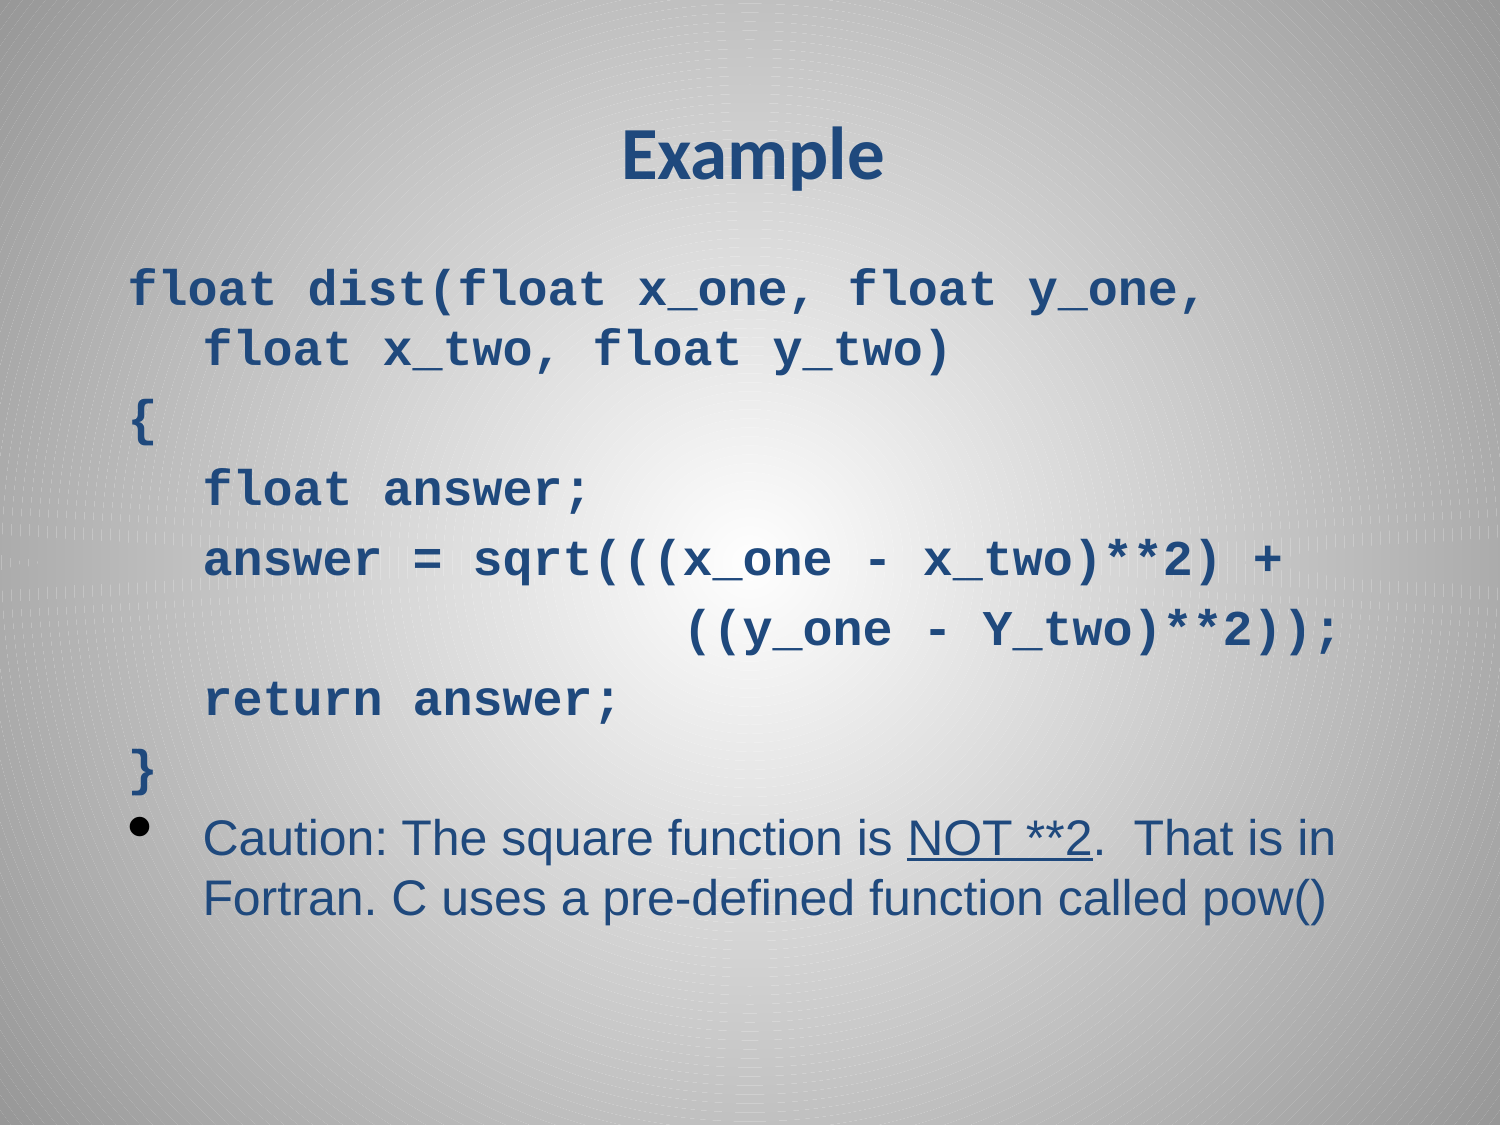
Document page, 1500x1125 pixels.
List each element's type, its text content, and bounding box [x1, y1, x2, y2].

title Example [79, 51, 1428, 249]
list float dist(float x_one, float y_one, float x_two, float y_two) { float answer; answer = sqrt(((x_one - x_two)**2) + ((y_one - Y_two)**2)); return answer; } Caution: The square function is NOT **2. That is in Fortran. C uses a pre-defined function called pow() [112, 247, 1388, 1001]
